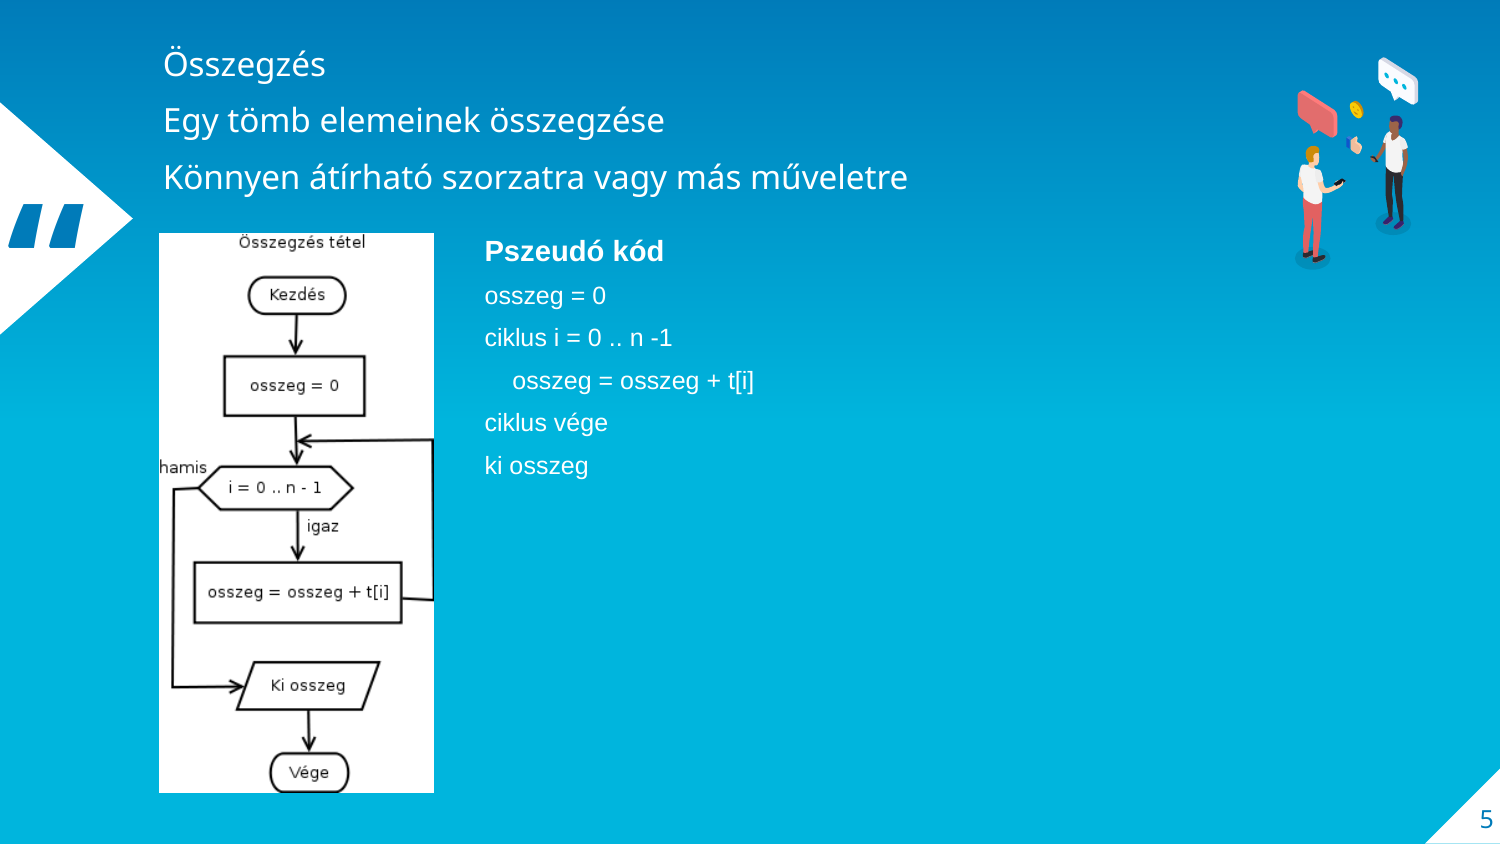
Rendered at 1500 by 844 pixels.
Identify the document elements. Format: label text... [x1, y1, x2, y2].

picture [151, 627, 441, 804]
slide_number 5 [1418, 760, 1494, 838]
picture [156, 234, 435, 794]
list Összegzés Egy tömb elemeinek összegzése Könnyen átírható szorzatra vagy más műveletre [162, 39, 941, 627]
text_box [1294, 56, 1419, 270]
text_box Pszeudó kód osszeg = 0 ciklus i = 0 .. n -1 osszeg = osszeg + t[i] ciklus vége ki osszeg [484, 231, 906, 793]
